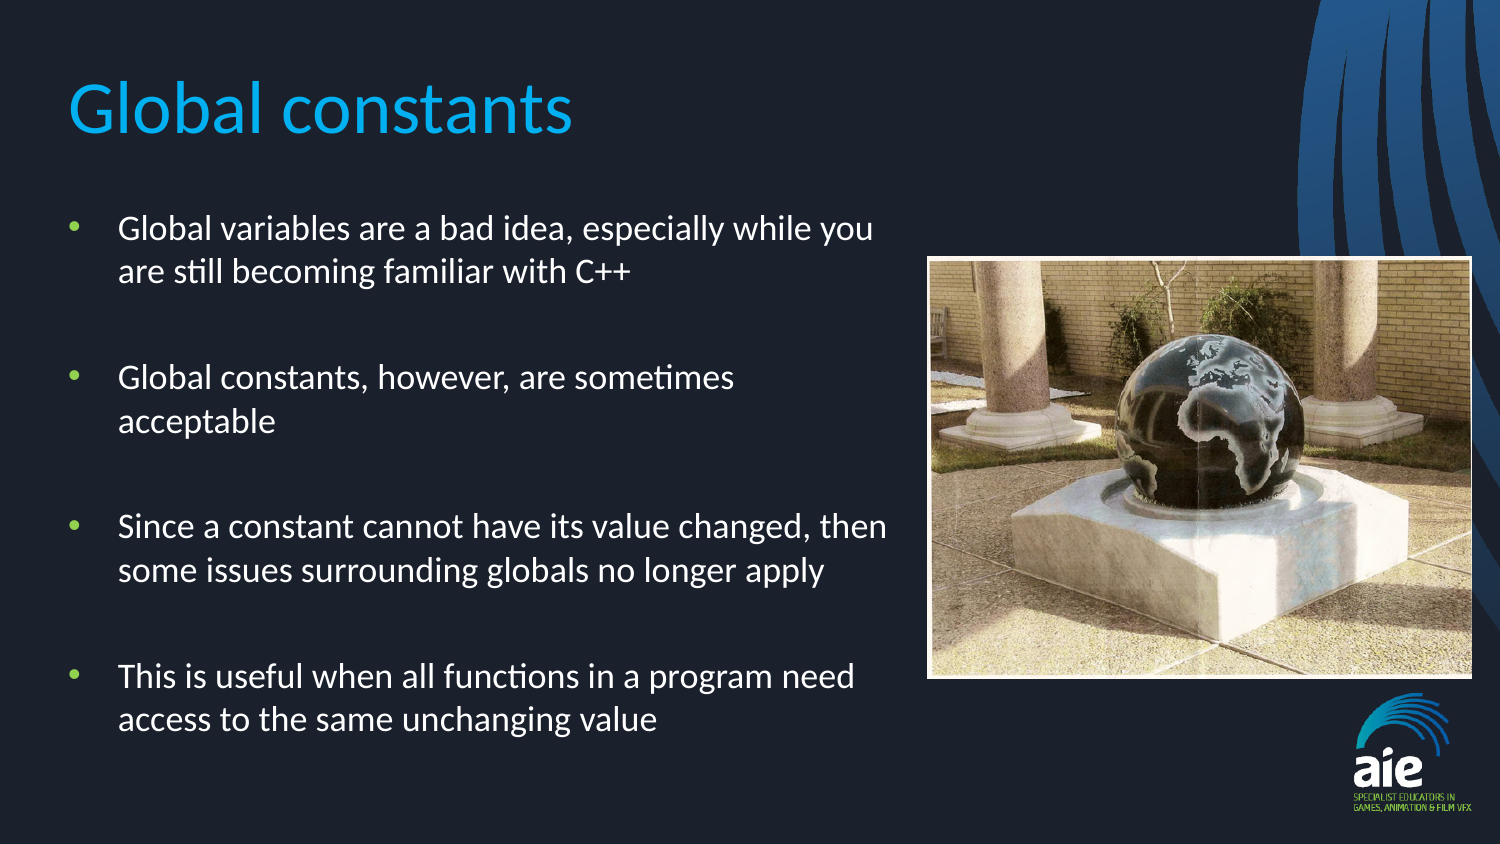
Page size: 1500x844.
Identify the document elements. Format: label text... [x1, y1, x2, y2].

list Global variables are a bad idea, especially while you are still becoming familiar with C++ Global constants, however, are sometimes acceptable Since a constant cannot have its value changed, then some issues surrounding globals no longer apply This is useful when all functions in a program need access to the same unchanging value [53, 196, 916, 754]
title Global constants [53, 33, 1425, 175]
picture [0, 0, 1500, 844]
